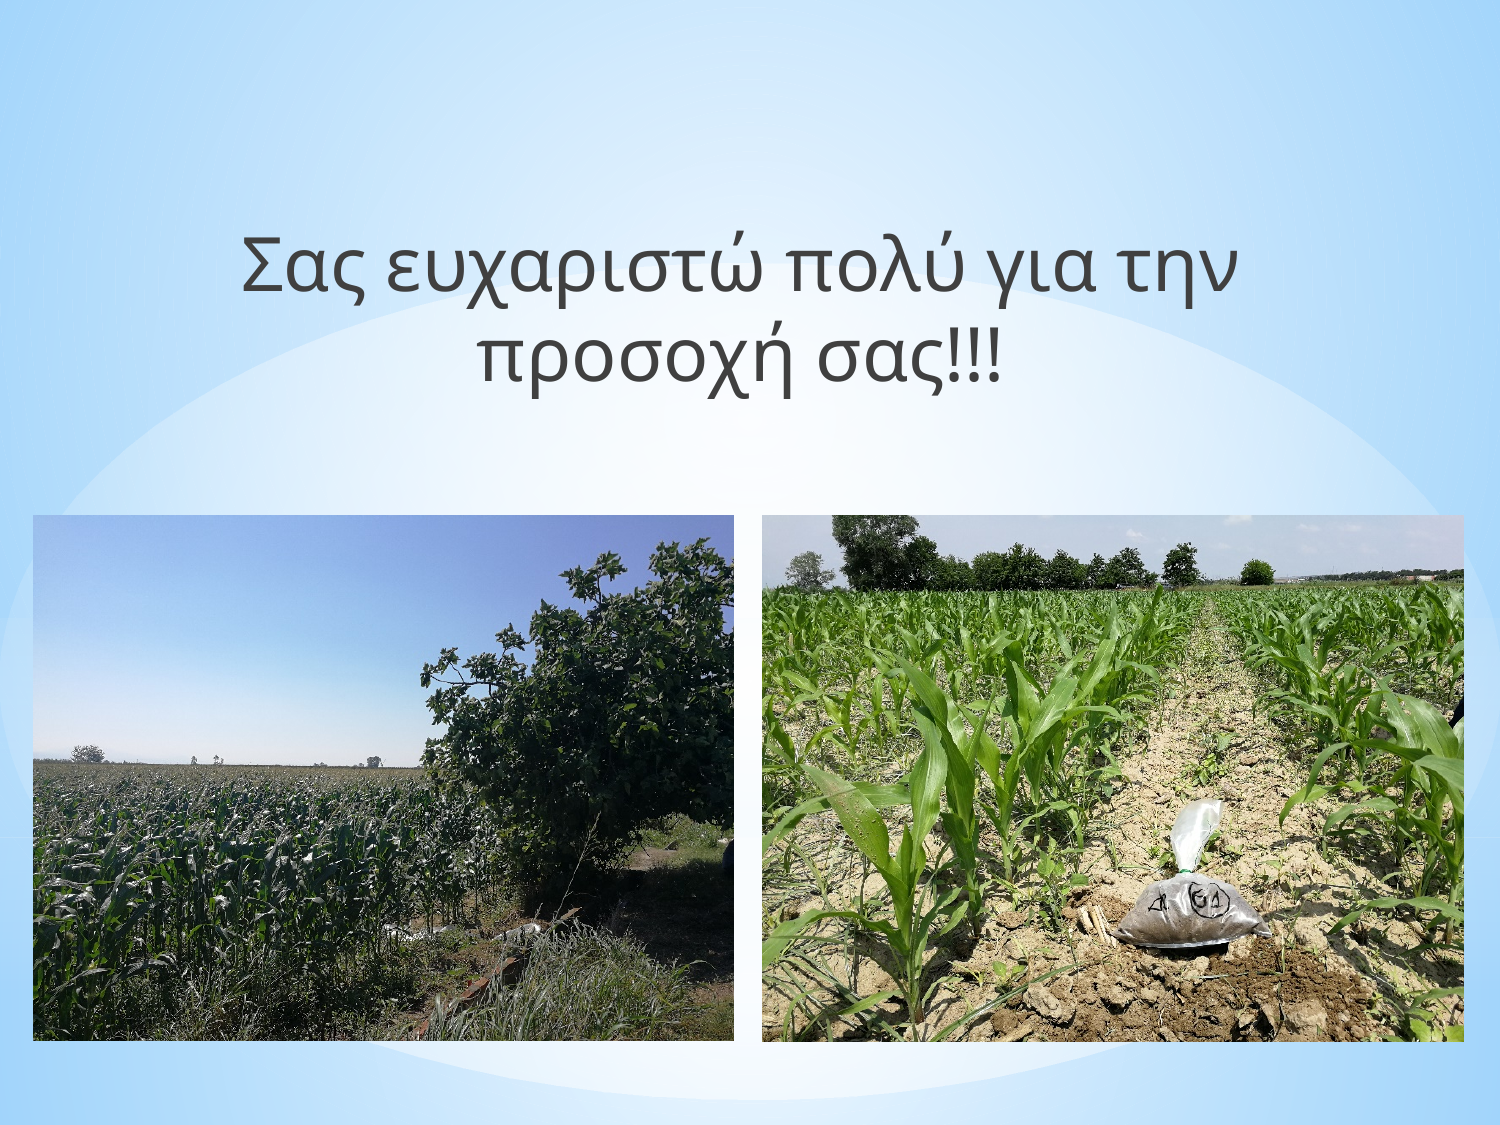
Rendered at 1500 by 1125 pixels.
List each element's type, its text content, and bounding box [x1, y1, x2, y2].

picture [762, 515, 1465, 1043]
picture [33, 515, 735, 1041]
list Σας ευχαριστώ πολύ για την προσοχή σας!!! [212, 62, 1263, 633]
